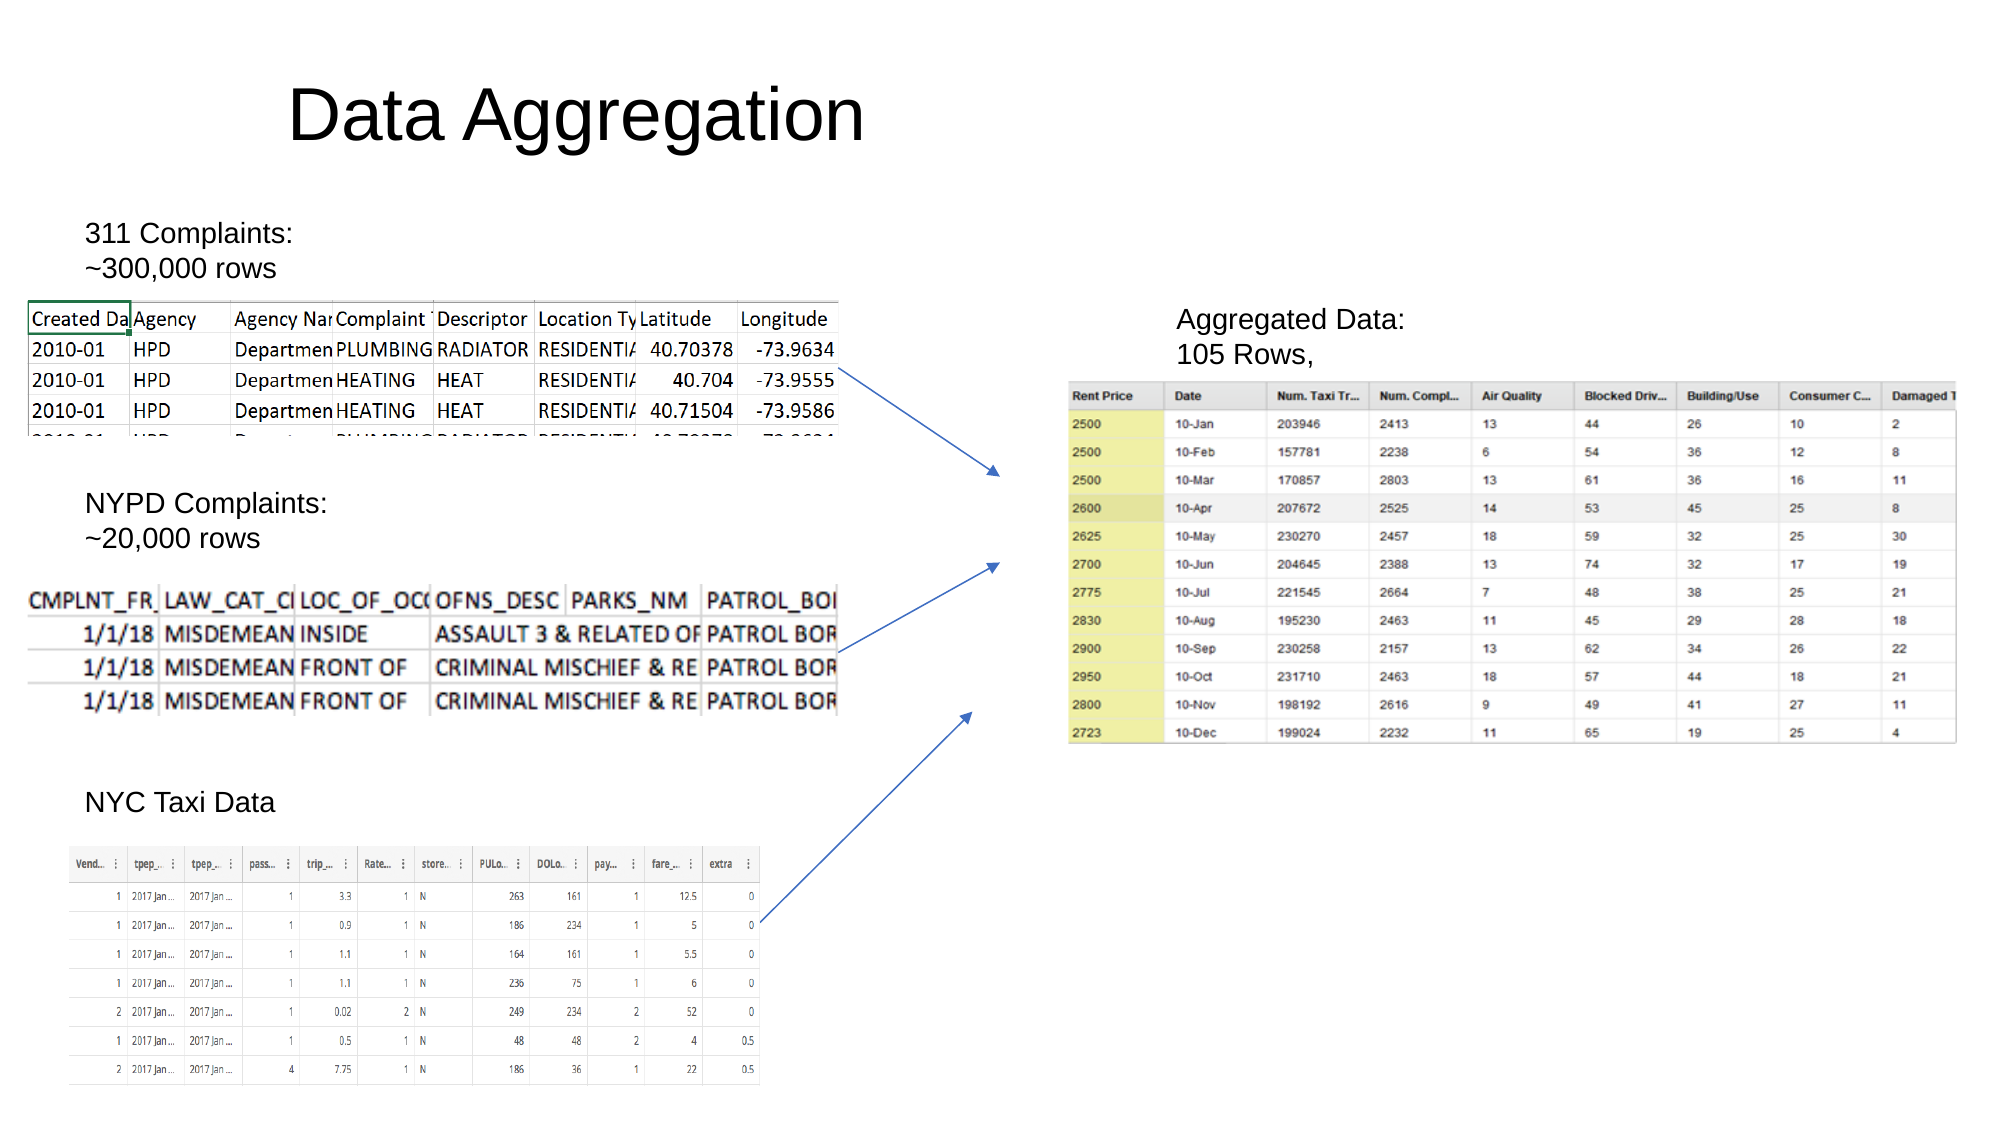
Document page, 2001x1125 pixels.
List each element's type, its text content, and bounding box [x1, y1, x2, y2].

text_box NYC Taxi Data [69, 776, 323, 826]
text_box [838, 562, 1001, 653]
picture [1068, 381, 1957, 744]
picture [27, 299, 839, 436]
picture [27, 584, 839, 721]
text_box NYPD Complaints: ~20,000 rows [69, 476, 433, 562]
text_box Data Aggregation [272, 57, 1775, 163]
picture [69, 846, 761, 1086]
text_box 311 Complaints: ~300,000 rows [69, 207, 433, 298]
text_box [759, 711, 973, 923]
text_box Aggregated Data: 105 Rows, [1161, 293, 1696, 378]
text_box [838, 367, 1001, 477]
